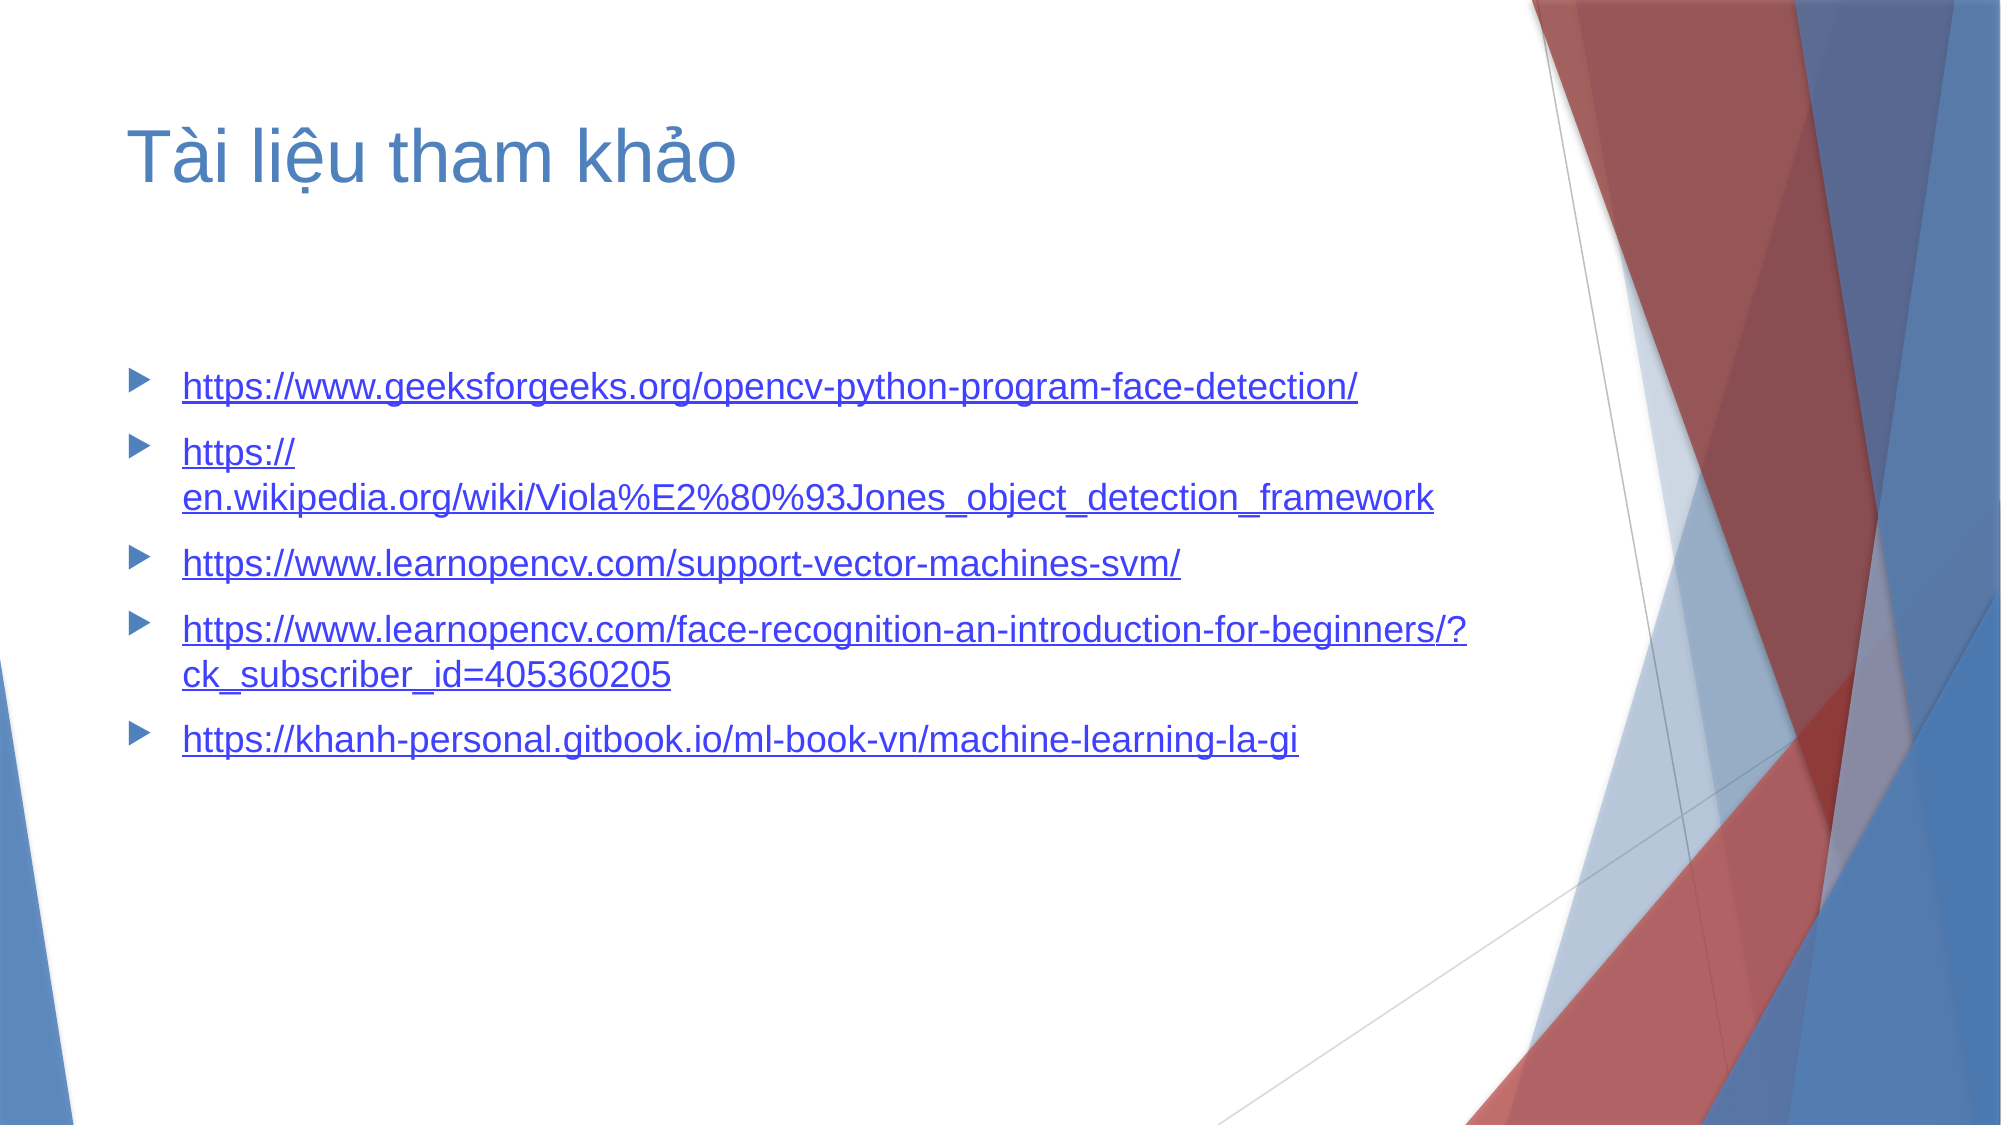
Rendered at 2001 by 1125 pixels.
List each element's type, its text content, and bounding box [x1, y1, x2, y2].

title Tài liệu tham khảo [111, 99, 1522, 317]
list https://www.geeksforgeeks.org/opencv-python-program-face-detection/ https://en.wikipedia.org/wiki/Viola%E2%80%93Jones_object_detection_framework https://www.learnopencv.com/support-vector-machines-svm/ https://www.learnopencv.com/face-recognition-an-introduction-for-beginners/?ck_subscriber_id=405360205 https://khanh-personal.gitbook.io/ml-book-vn/machine-learning-la-gi [111, 354, 1522, 992]
